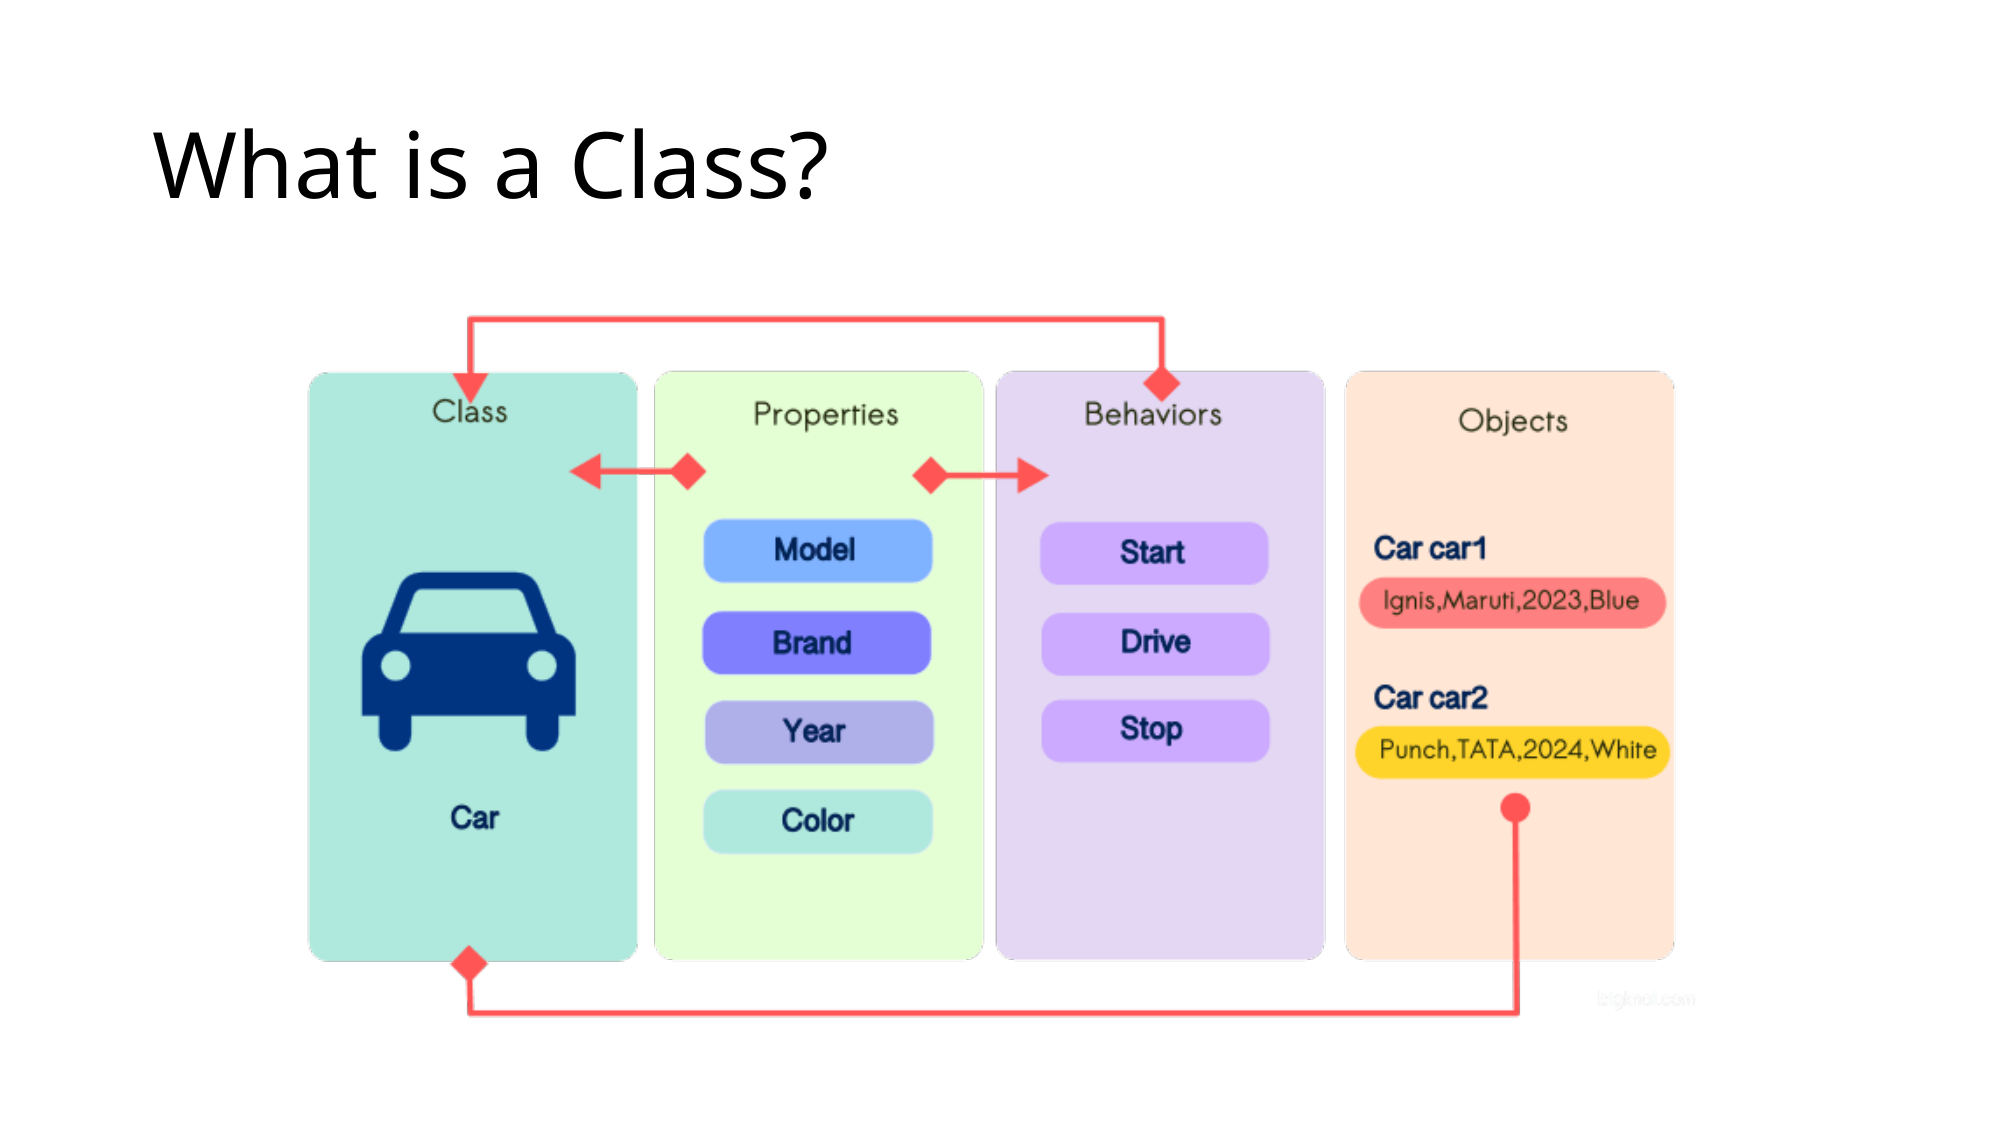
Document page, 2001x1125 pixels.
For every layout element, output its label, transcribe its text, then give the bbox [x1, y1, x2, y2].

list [212, 277, 1788, 1066]
title What is a Class? [137, 59, 1863, 278]
